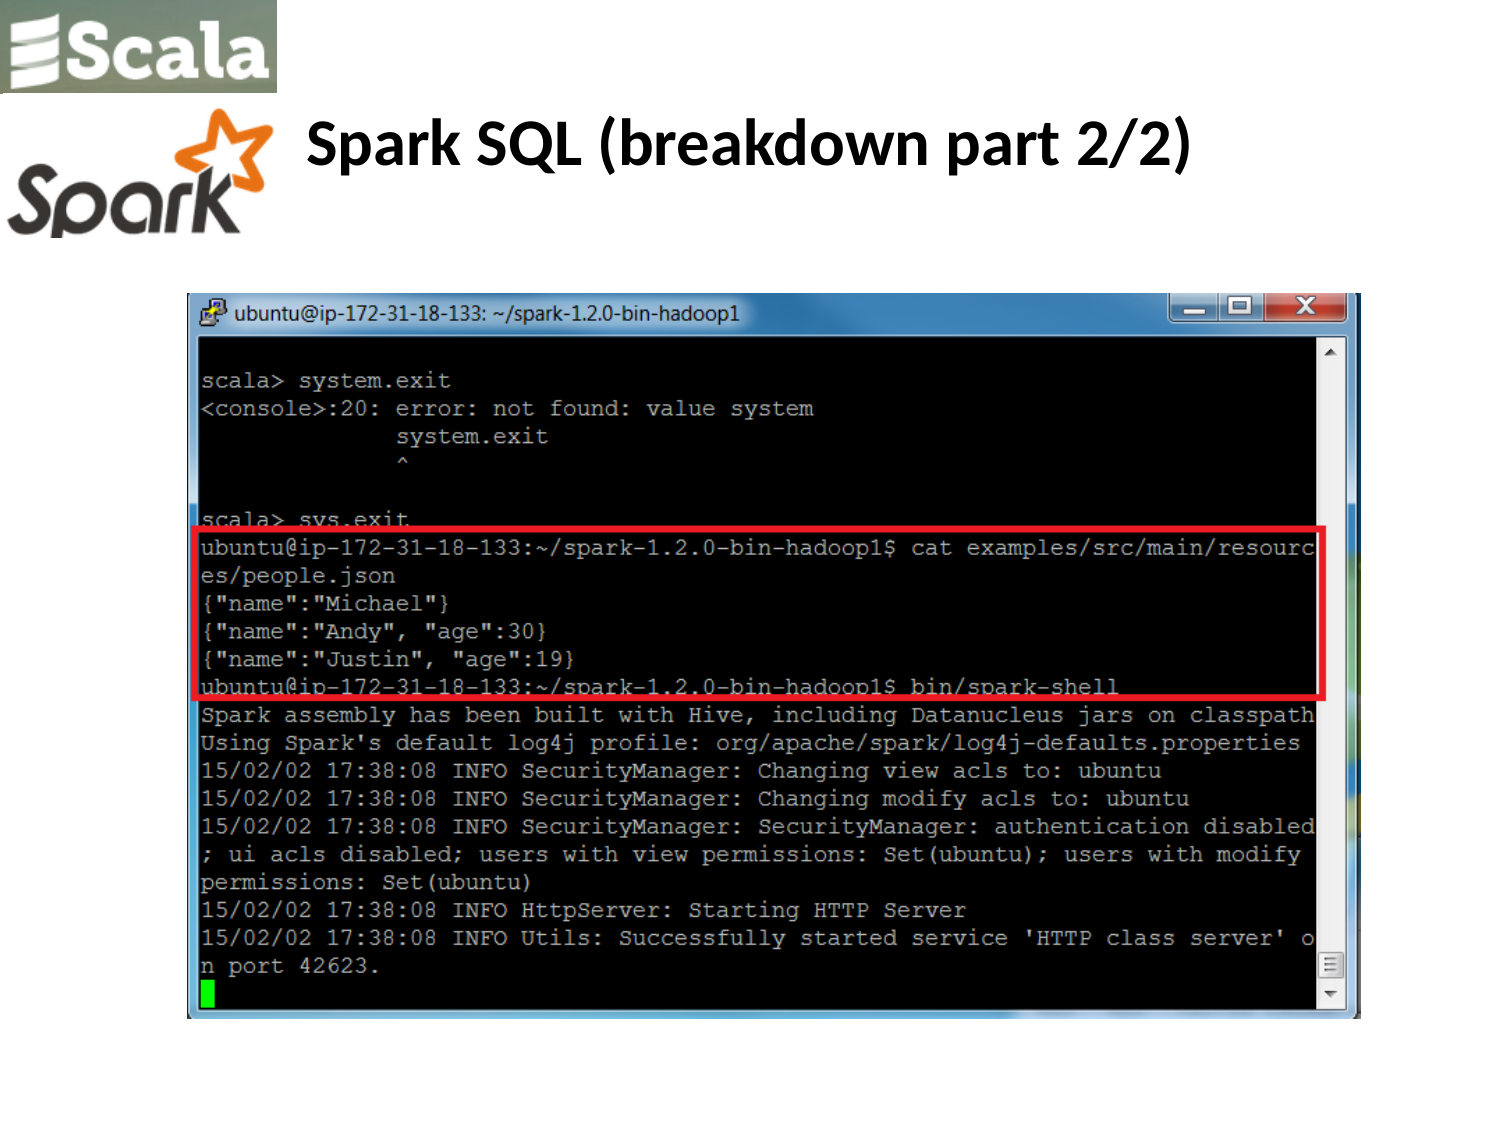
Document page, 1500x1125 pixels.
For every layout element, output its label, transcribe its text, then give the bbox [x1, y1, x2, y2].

picture [187, 293, 1361, 1019]
picture [0, 0, 277, 238]
title Spark SQL (breakdown part 2/2) [280, 45, 1425, 233]
